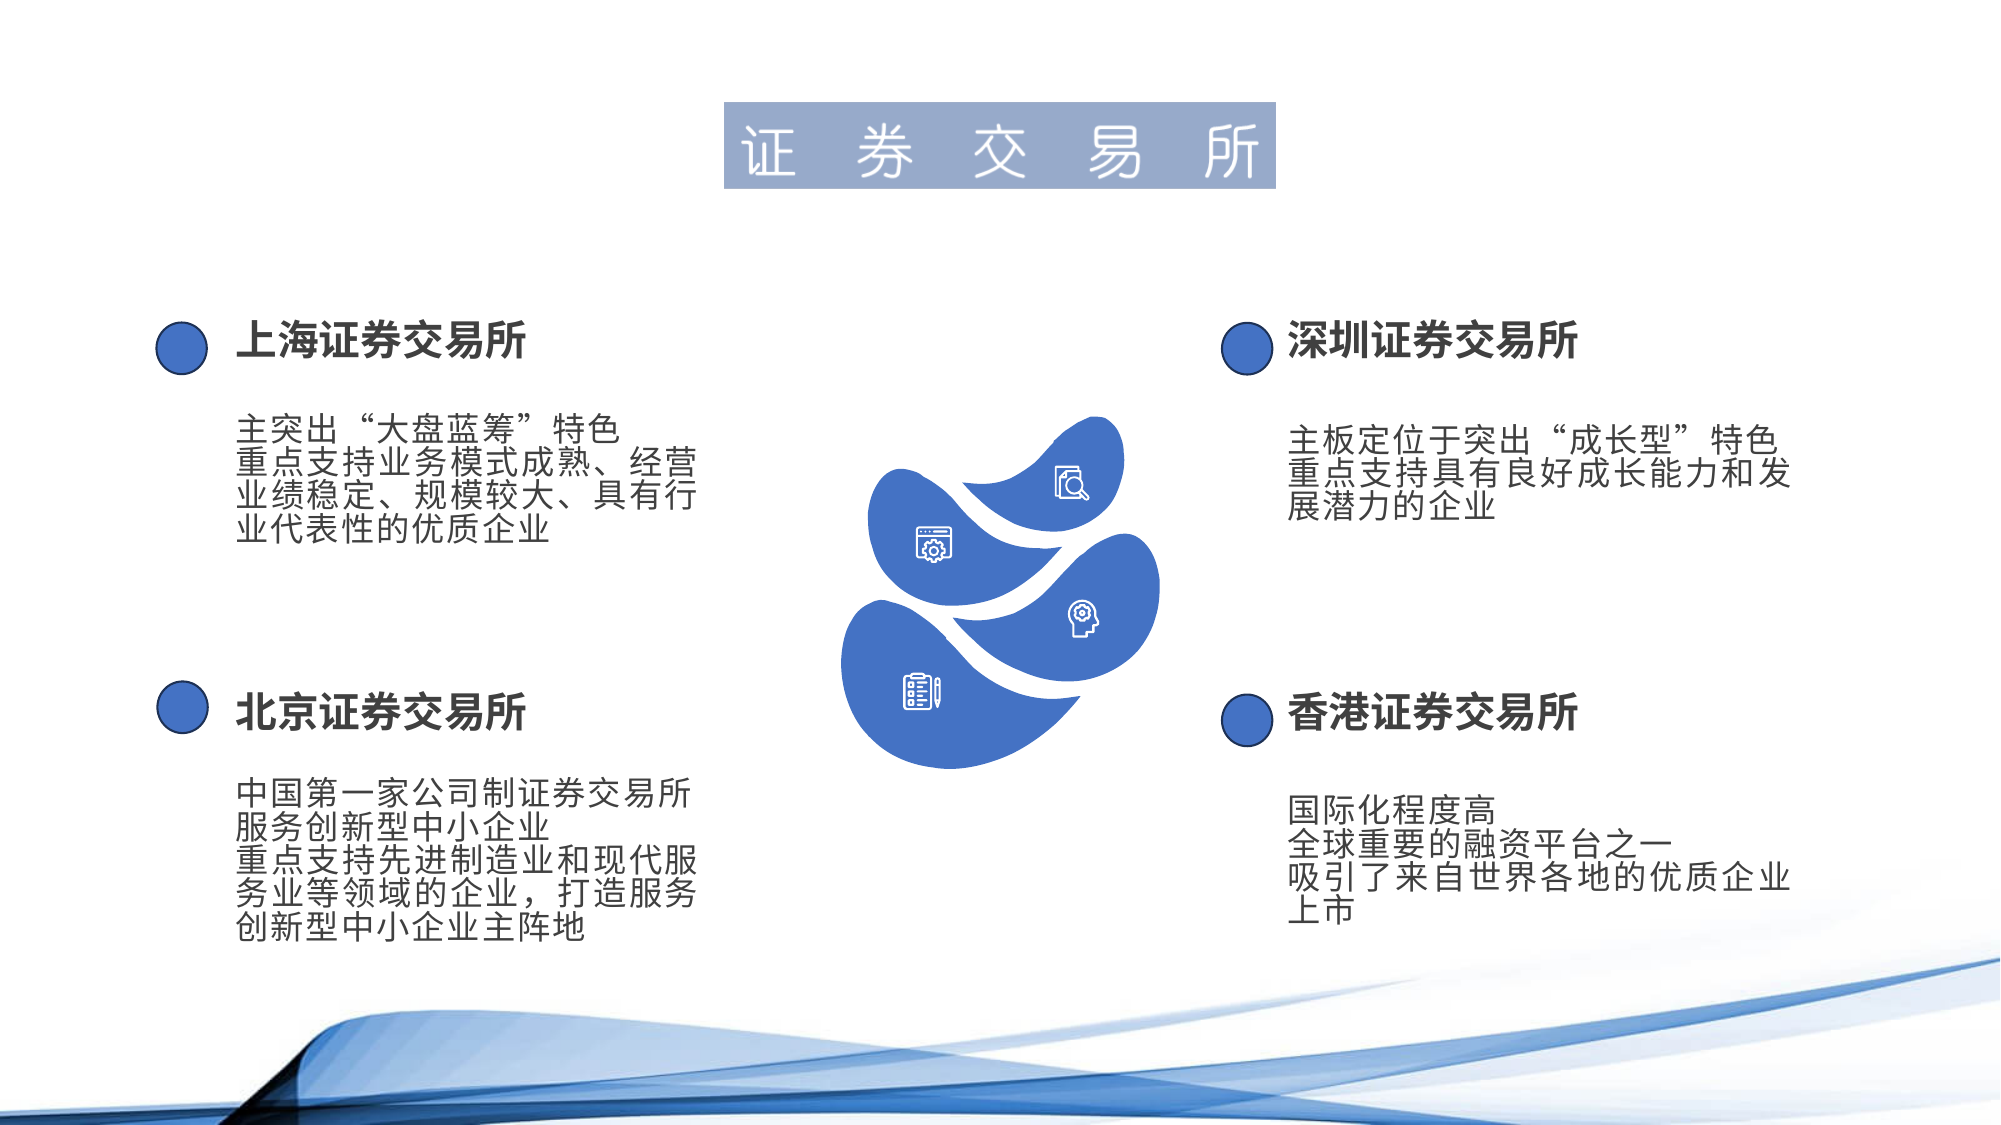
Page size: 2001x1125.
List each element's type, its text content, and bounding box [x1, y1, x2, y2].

text_box 主板定位于突出“成长型”特色 重点支持具有良好成长能力和发展潜力的企业 [1272, 418, 1809, 533]
text_box 深圳证券交易所 [1272, 306, 1604, 372]
text_box 上海证券交易所 [220, 306, 552, 372]
text_box 中国第一家公司制证券交易所 服务创新型中小企业 重点支持先进制造业和现代服务业等领域的企业，打造服务创新型中小企业主阵地 [220, 771, 716, 954]
text_box [1220, 693, 1274, 748]
text_box [155, 321, 208, 376]
text_box 主突出“大盘蓝筹”特色 重点支持业务模式成熟、经营业绩稳定、规模较大、具有行业代表性的优质企业 [220, 407, 716, 555]
picture [0, 0, 2001, 1125]
text_box [1220, 321, 1274, 376]
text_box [840, 416, 1160, 772]
text_box [156, 680, 209, 735]
text_box 香港证券交易所 [1272, 678, 1604, 744]
text_box 国际化程度高 全球重要的融资平台之一 吸引了来自世界各地的优质企业上市 [1272, 788, 1809, 937]
text_box 北京证券交易所 [220, 678, 552, 744]
